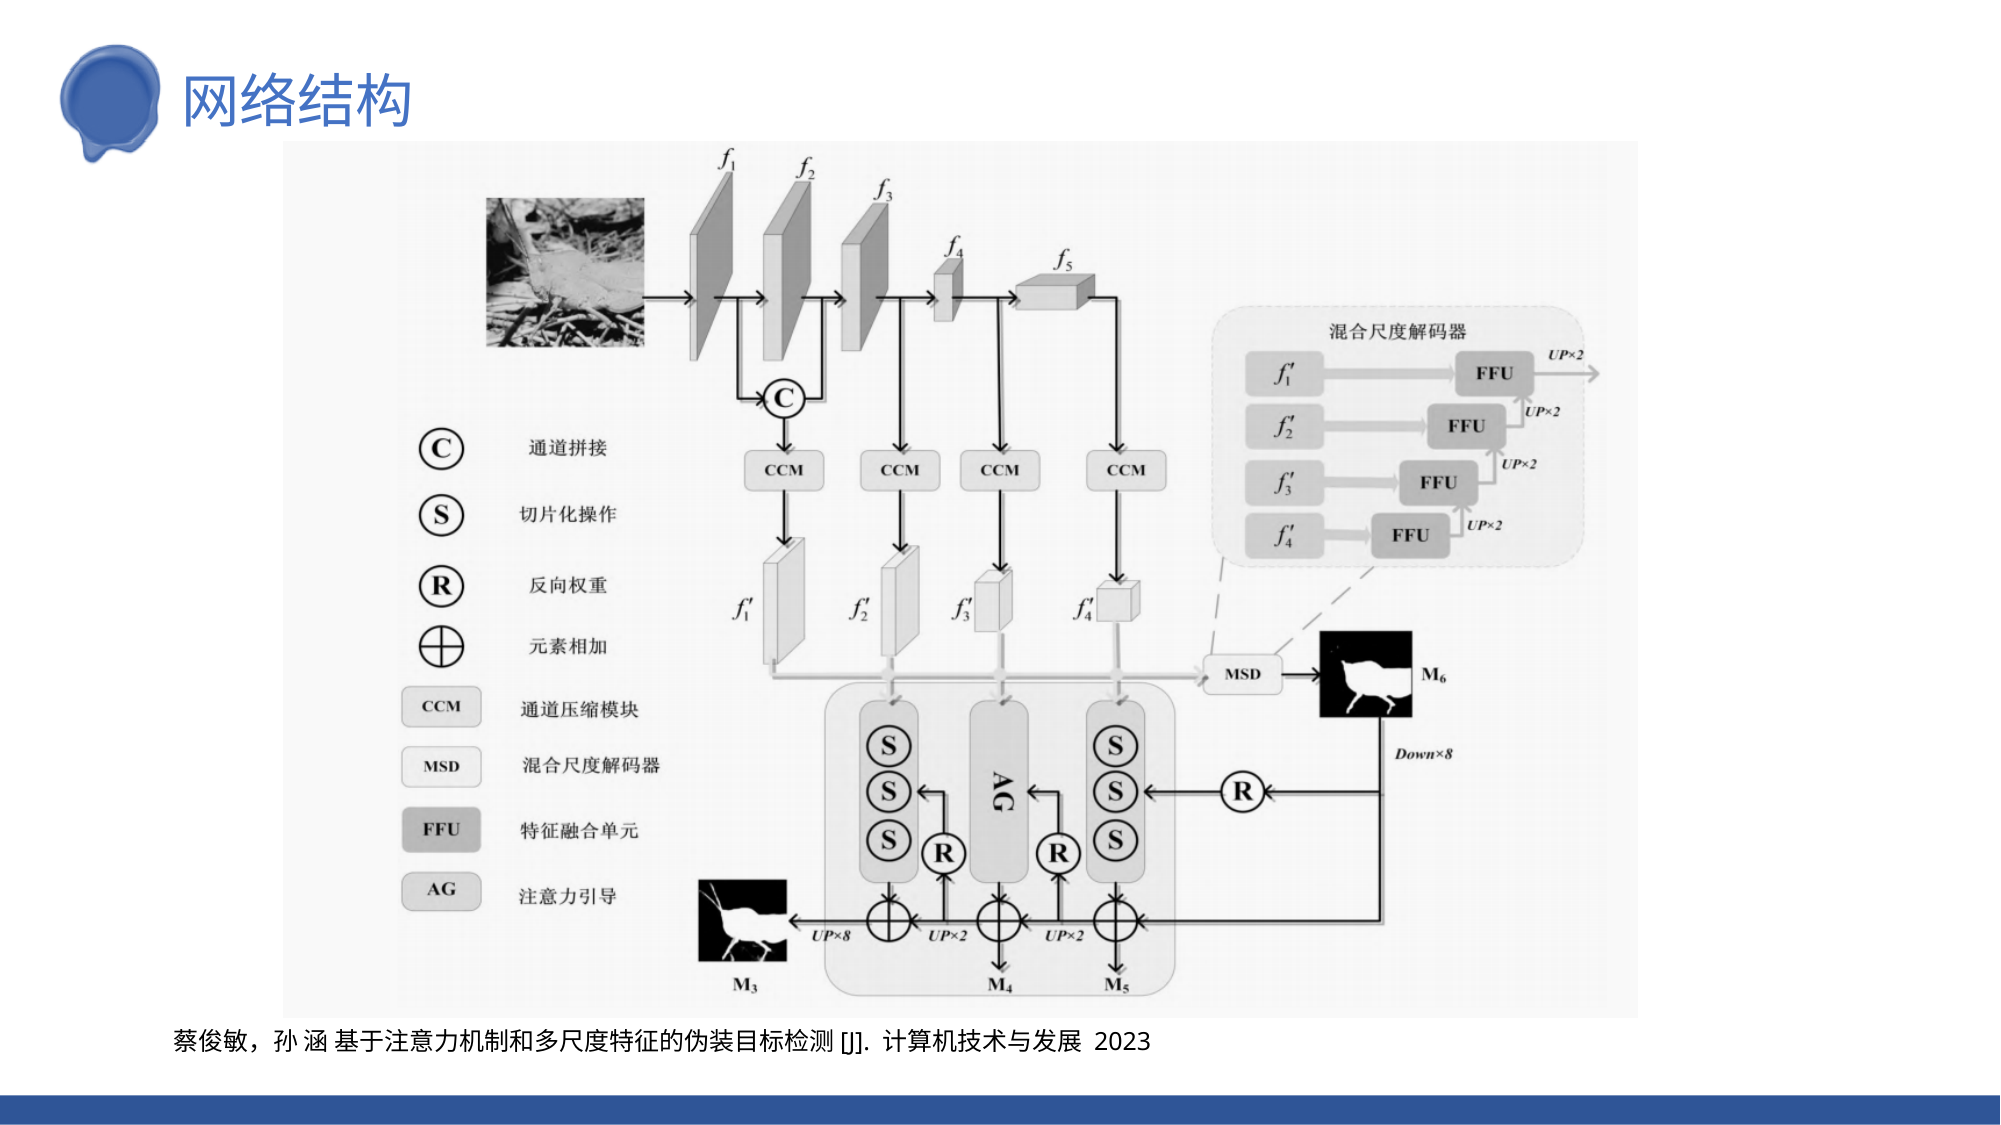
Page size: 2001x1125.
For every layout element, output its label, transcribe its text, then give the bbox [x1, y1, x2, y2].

list 网络结构 [166, 64, 1890, 148]
text_box 蔡俊敏，孙 涵 基于注意力机制和多尺度特征的伪装目标检测[J]. 计算机技术与发展 2023 [158, 1017, 1947, 1077]
picture [283, 141, 1638, 1018]
